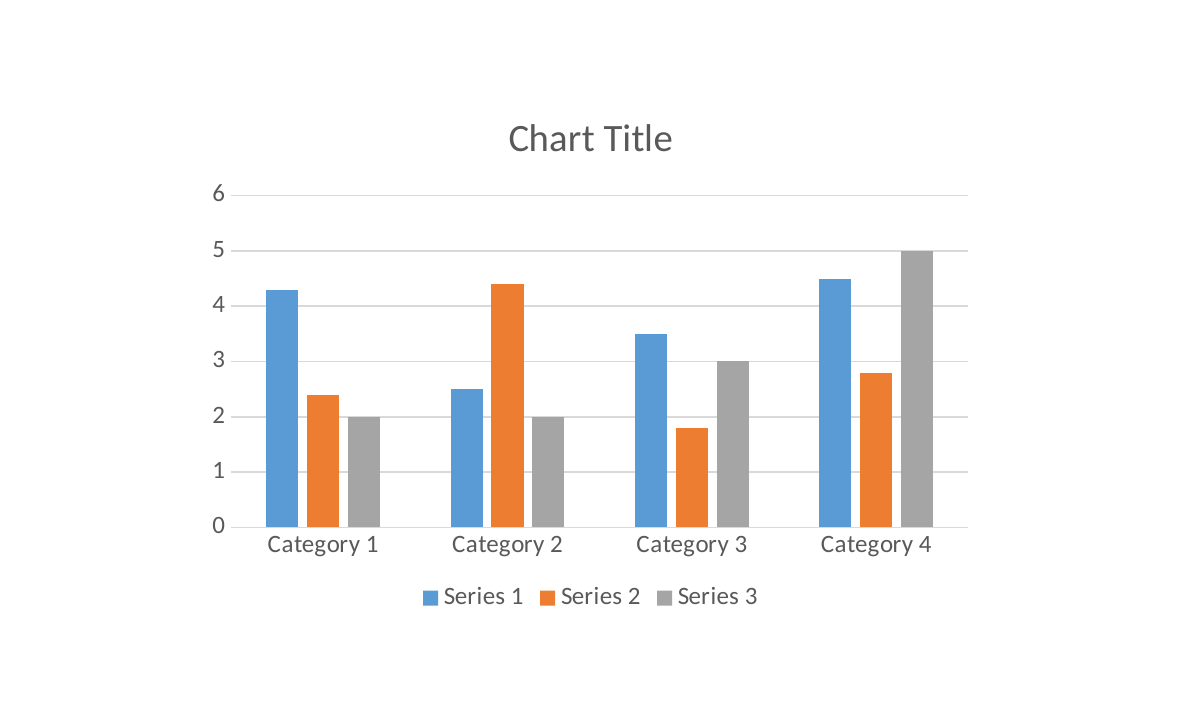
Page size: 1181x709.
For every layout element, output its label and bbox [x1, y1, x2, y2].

chart [196, 91, 985, 617]
